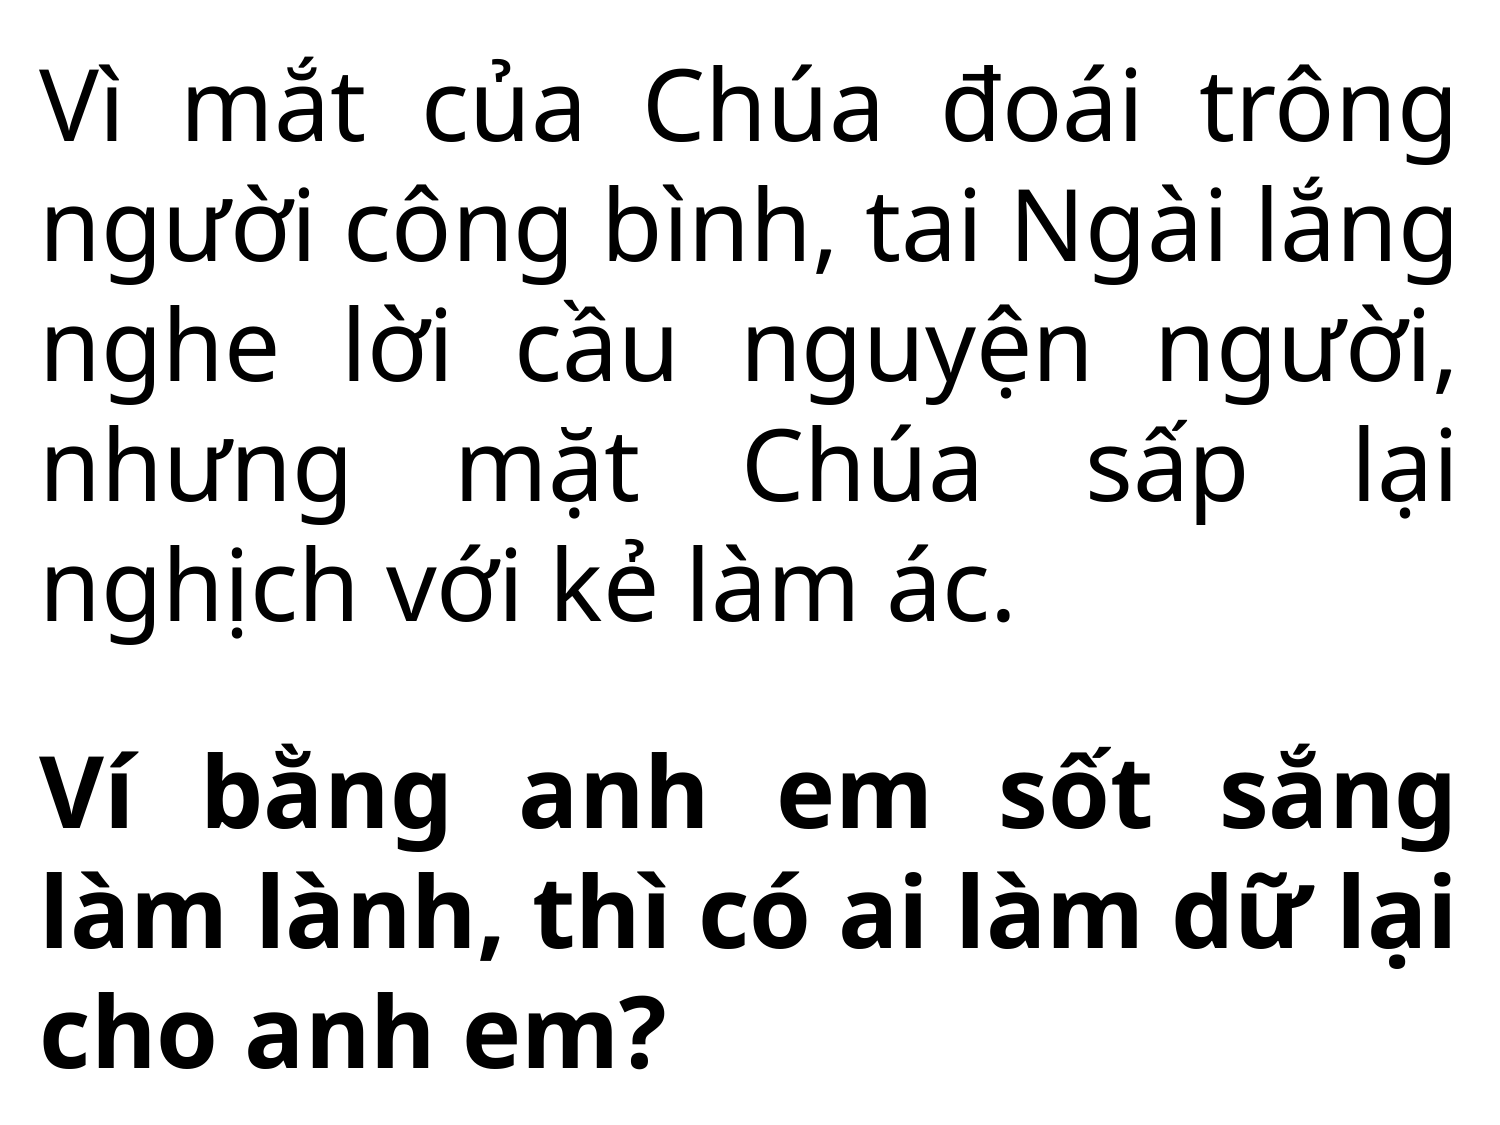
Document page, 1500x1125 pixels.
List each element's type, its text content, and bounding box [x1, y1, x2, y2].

text_box Vì mắt của Chúa đoái trông người công bình, tai Ngài lắng nghe lời cầu nguyện người, nhưng mặt Chúa sấp lại nghịch với kẻ làm ác. Ví bằng anh em sốt sắng làm lành, thì có ai làm dữ lại cho anh em? [24, 33, 1475, 1096]
